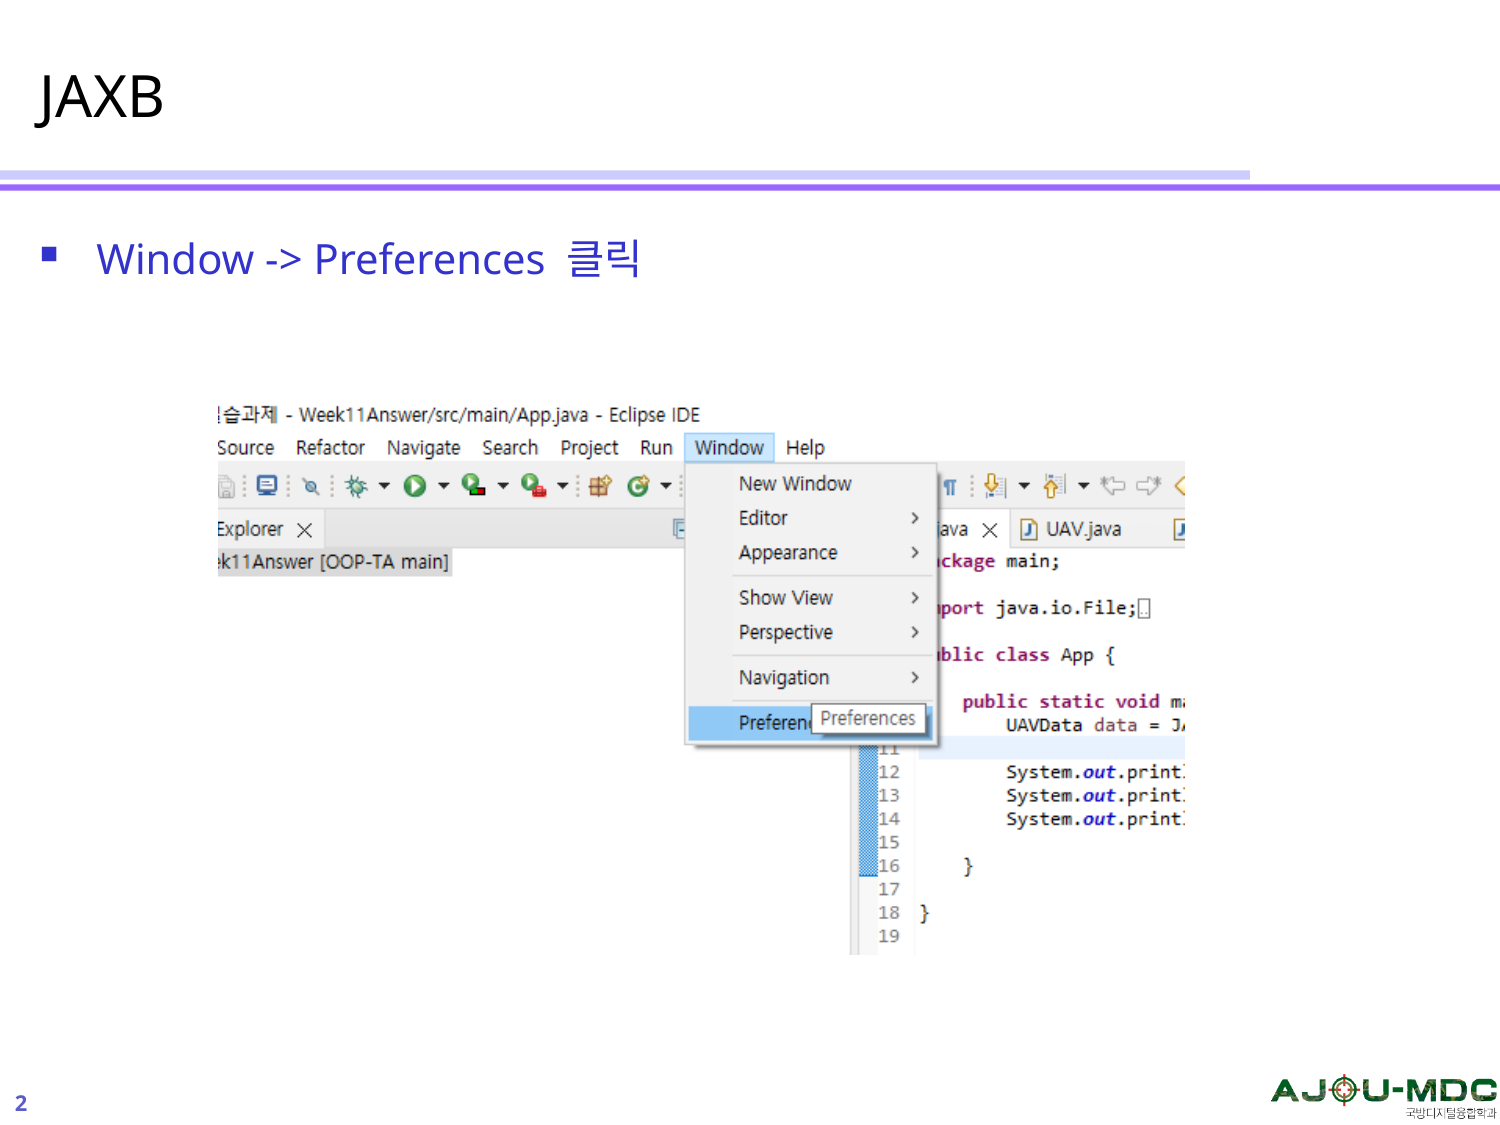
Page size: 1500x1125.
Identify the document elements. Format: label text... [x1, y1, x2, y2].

picture [1268, 1072, 1500, 1122]
title JAXB [24, 26, 1475, 163]
slide_number 2 [0, 1082, 138, 1125]
list Window -> Preferences 클릭 [24, 224, 1475, 1035]
picture [218, 396, 1185, 956]
